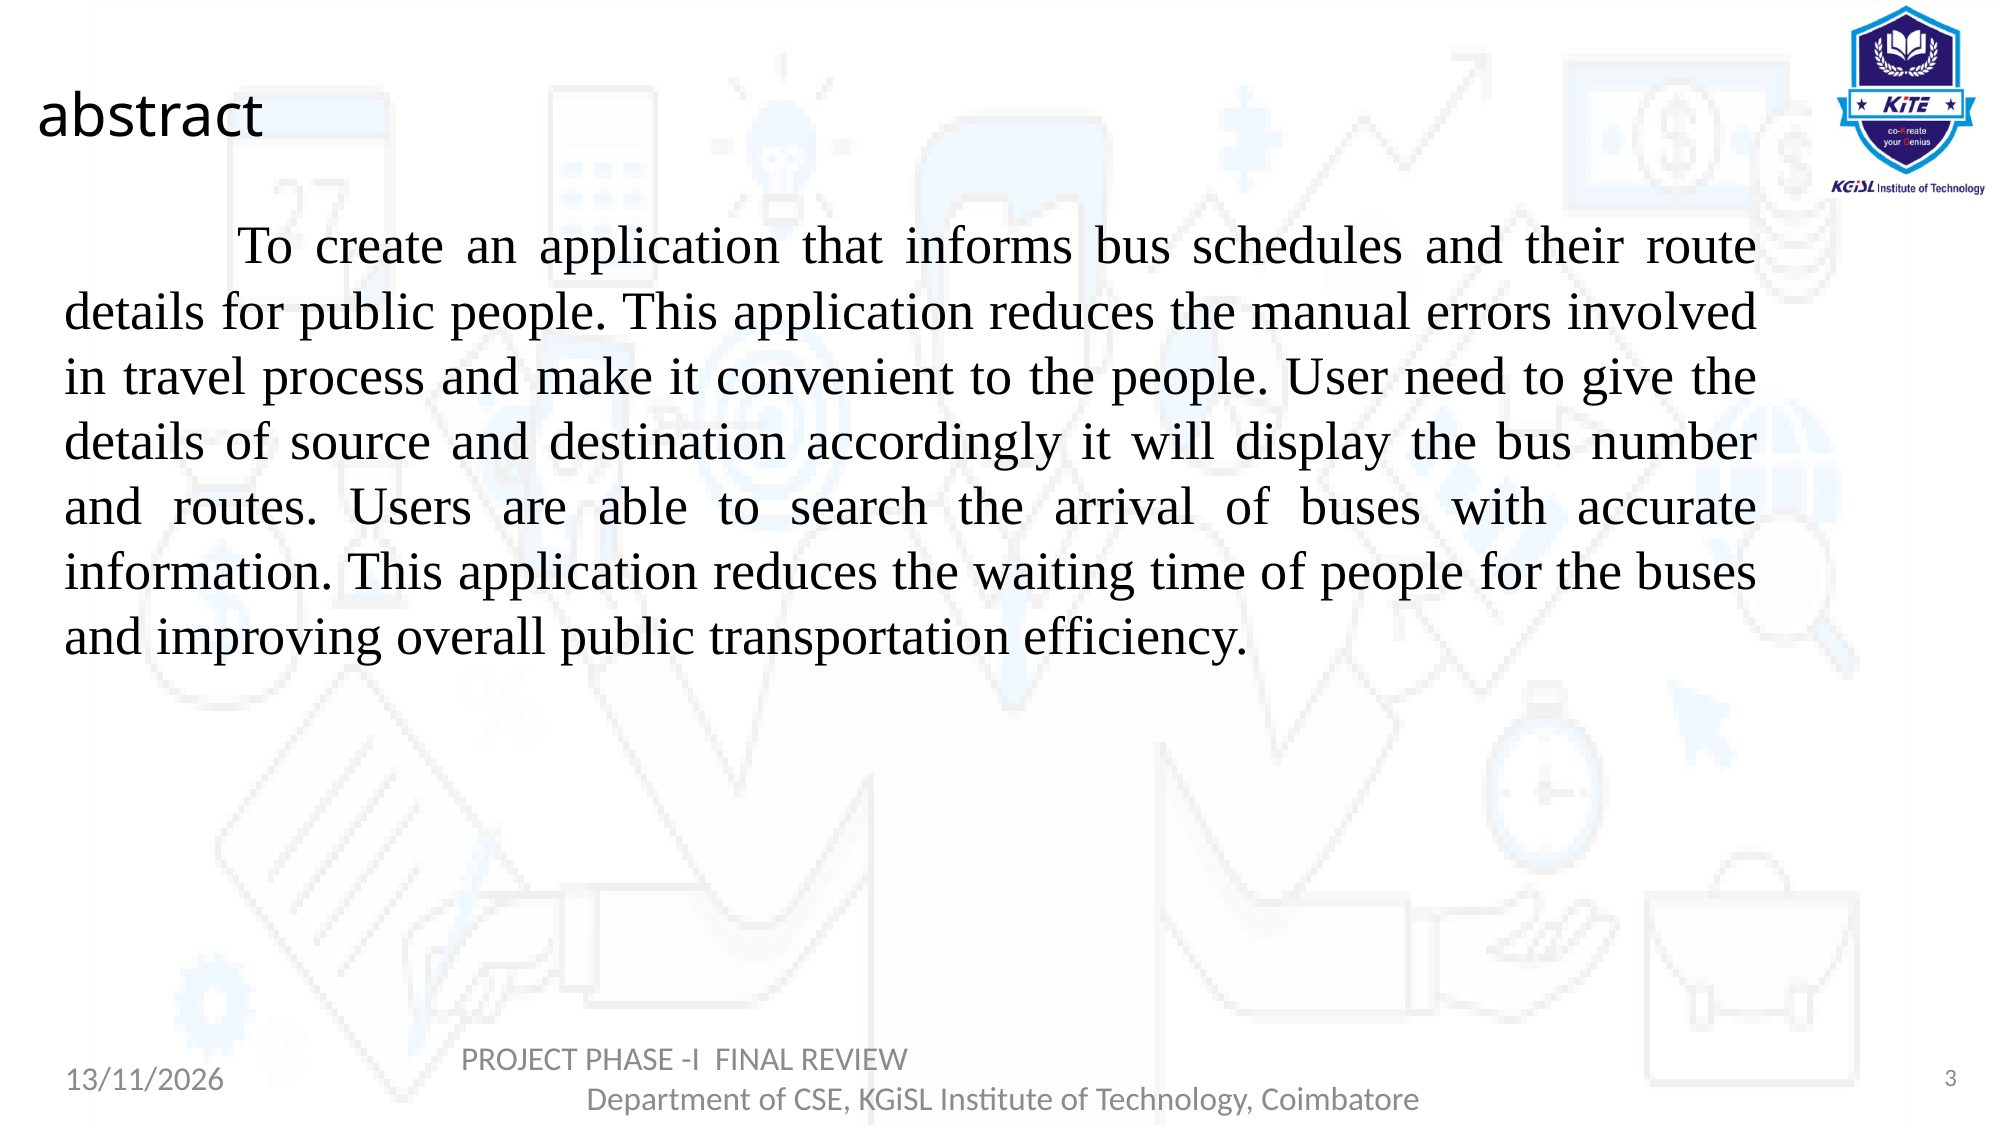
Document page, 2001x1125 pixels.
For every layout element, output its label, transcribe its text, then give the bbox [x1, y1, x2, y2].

footer PROJECT PHASE -I FINAL REVIEW Department of CSE, KGiSL Institute of Technology, Coimbatore [444, 1047, 1555, 1108]
list To create an application that informs bus schedules and their route details for public people. This application reduces the manual errors involved in travel process and make it convenient to the people. User need to give the details of source and destination accordingly it will display the bus number and routes. Users are able to search the arrival of buses with accurate information. This application reduces the waiting time of people for the buses and improving overall public transportation efficiency. [49, 197, 1775, 1018]
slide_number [49, 1047, 268, 1108]
title abstract [22, 18, 1748, 157]
picture [1812, 0, 2000, 198]
slide_number 3 [1880, 1046, 1973, 1107]
